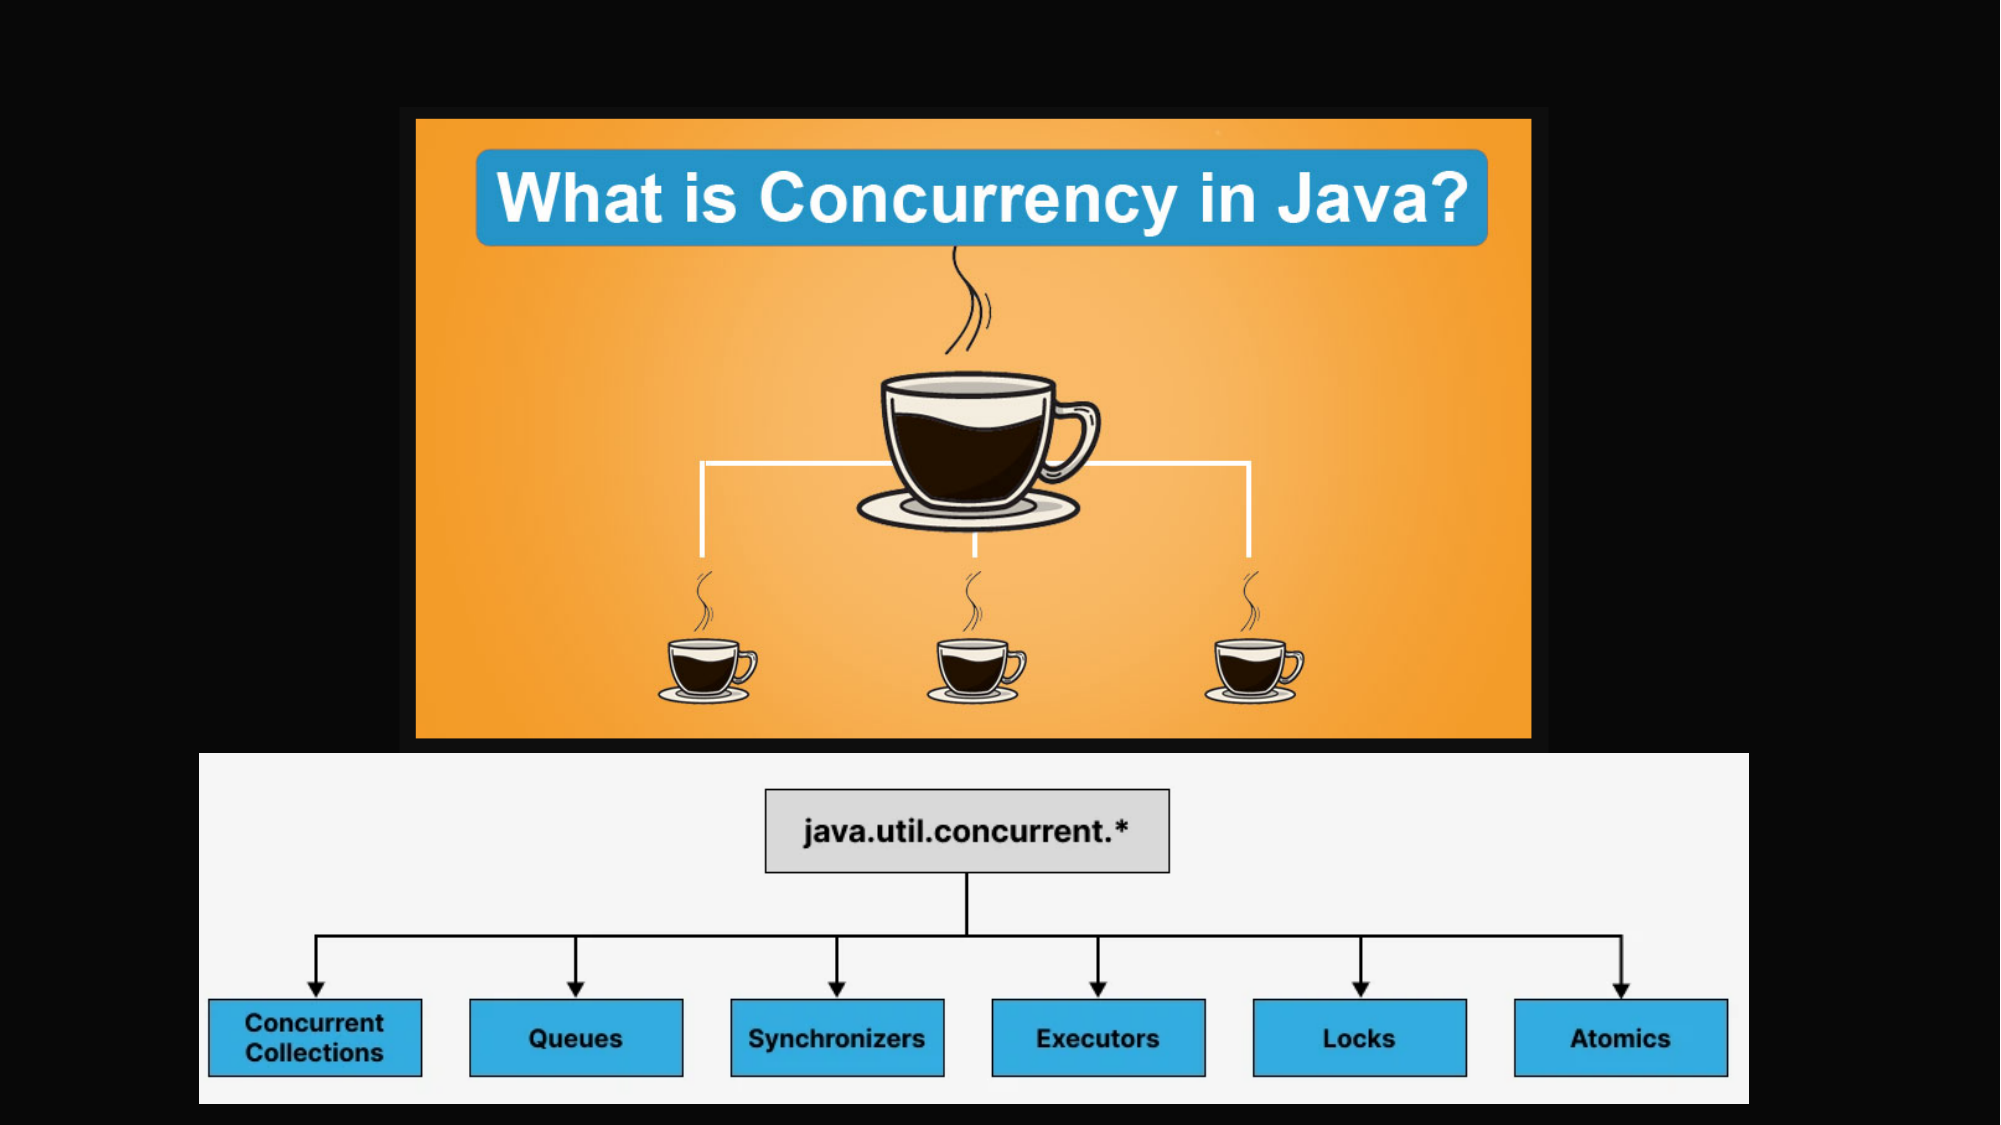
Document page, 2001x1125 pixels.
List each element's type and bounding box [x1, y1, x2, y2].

picture [199, 107, 1749, 1104]
